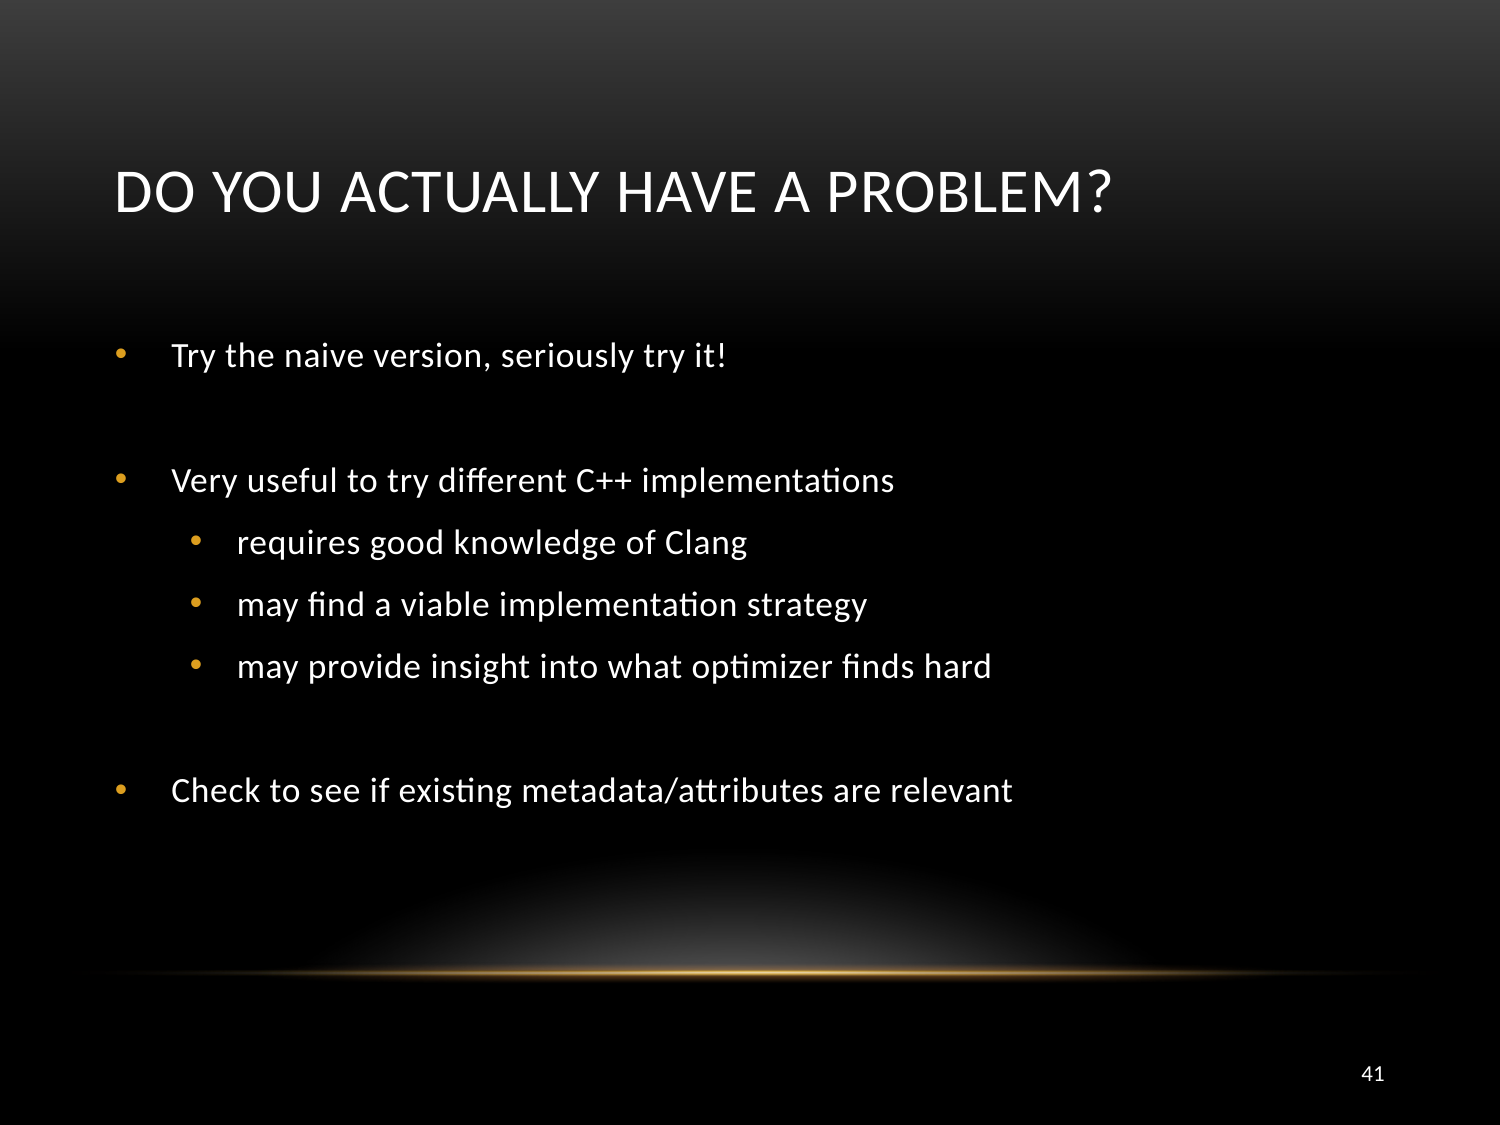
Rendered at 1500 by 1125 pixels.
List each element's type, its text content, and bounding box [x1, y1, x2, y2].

picture [0, 0, 1500, 1125]
slide_number 41 [1237, 1042, 1400, 1103]
list Try the naive version, seriously try it! Very useful to try different C++ implementations requires good knowledge of Clang may find a viable implementation strategy may provide insight into what optimizer finds hard Check to see if existing metadata/attributes are relevant [99, 262, 1400, 938]
title Do you actually have a problem? [99, 45, 1400, 233]
